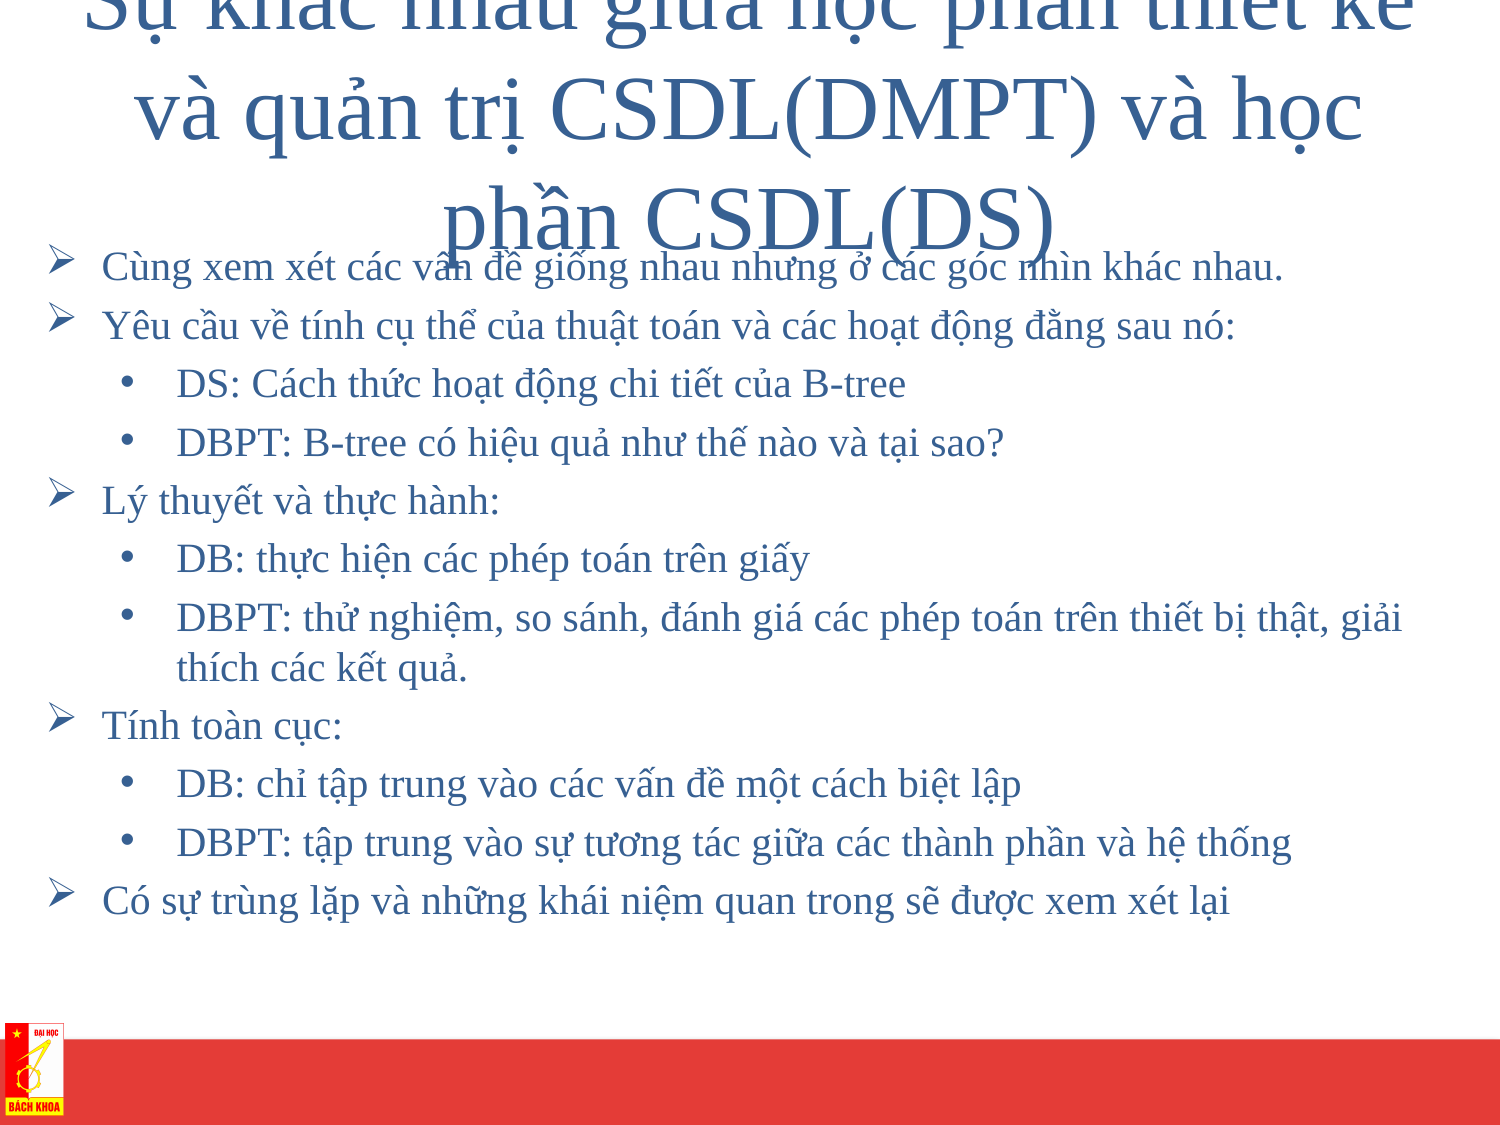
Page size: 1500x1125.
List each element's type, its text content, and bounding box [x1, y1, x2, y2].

picture [5, 1023, 64, 1116]
list Cùng xem xét các vấn đề giống nhau nhưng ở các góc nhìn khác nhau. Yêu cầu về tính cụ thể của thuật toán và các hoạt động đằng sau nó: DS: Cách thức hoạt động chi tiết của B-tree DBPT: B-tree có hiệu quả như thế nào và tại sao? Lý thuyết và thực hành: DB: thực hiện các phép toán trên giấy DBPT: thử nghiệm, so sánh, đánh giá các phép toán trên thiết bị thật, giải thích các kết quả. Tính toàn cục: DB: chỉ tập trung vào các vấn đề một cách biệt lập DBPT: tập trung vào sự tương tác giữa các thành phần và hệ thống Có sự trùng lặp và những khái niệm quan trong sẽ được xem xét lại [30, 231, 1470, 1005]
title Sự khác nhau giữa học phần thiết kế và quản trị CSDL(DMPT) và học phần CSDL(DS) [30, 8, 1470, 197]
